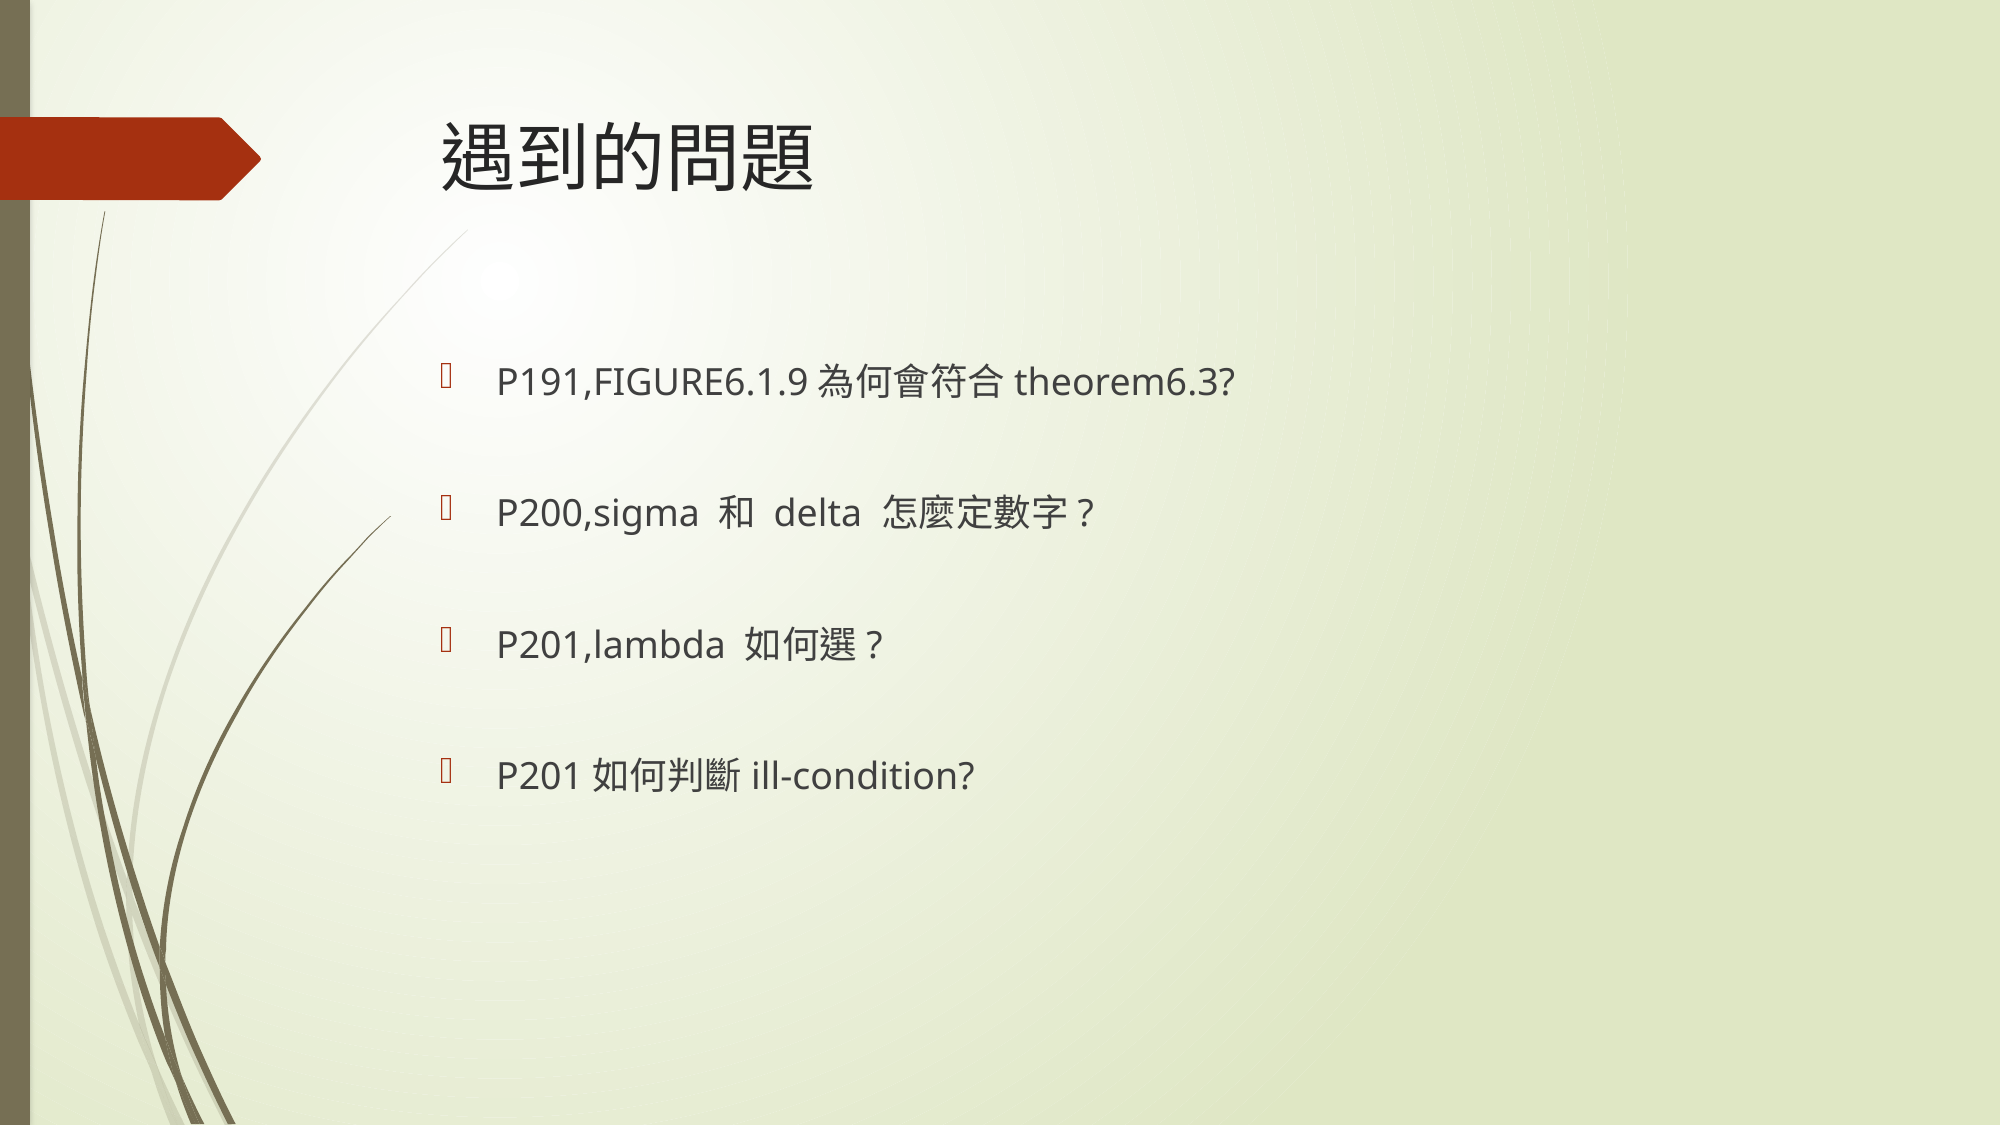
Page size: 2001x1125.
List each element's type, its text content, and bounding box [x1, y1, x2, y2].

title 遇到的問題 [425, 102, 1888, 313]
list P191,FIGURE6.1.9為何會符合theorem6.3? P200,sigma 和 delta 怎麼定數字? P201,lambda 如何選? P201如何判斷ill-condition? [424, 350, 1888, 970]
